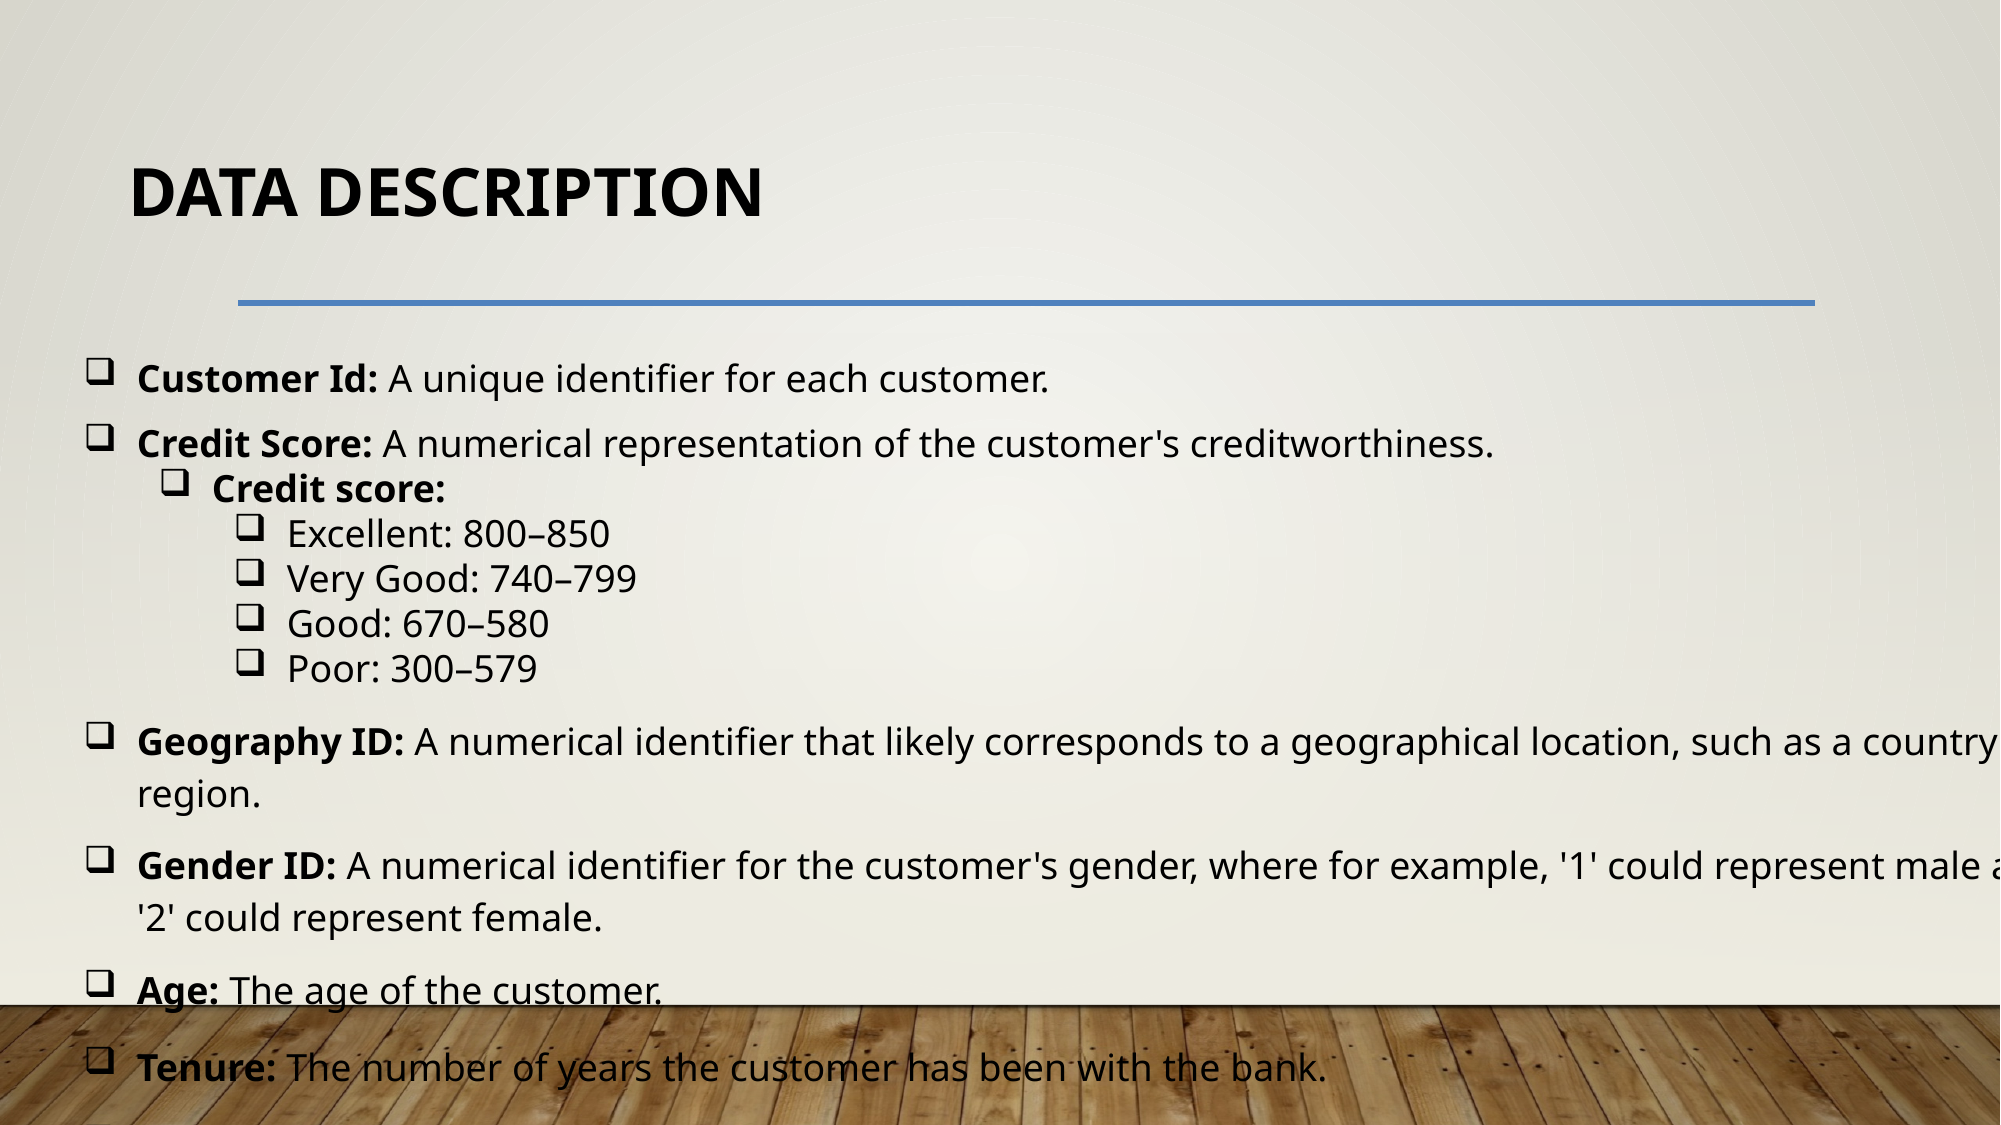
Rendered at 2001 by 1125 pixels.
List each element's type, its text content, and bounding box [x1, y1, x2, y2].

list Customer Id: A unique identifier for each customer. Credit Score: A numerical representation of the customer's creditworthiness. Credit score: Excellent: 800–850 Very Good: 740–799 Good: 670–580 Poor: 300–579 Geography ID: A numerical identifier that likely corresponds to a geographical location, such as a country or region. Gender ID: A numerical identifier for the customer's gender, where for example, '1' could represent male and '2' could represent female. Age: The age of the customer. Tenure: The number of years the customer has been with the bank. Balance: Current balance in the customer's account. [46, 340, 2000, 907]
picture [0, 1005, 2000, 1125]
title Data Description [113, 151, 1690, 324]
